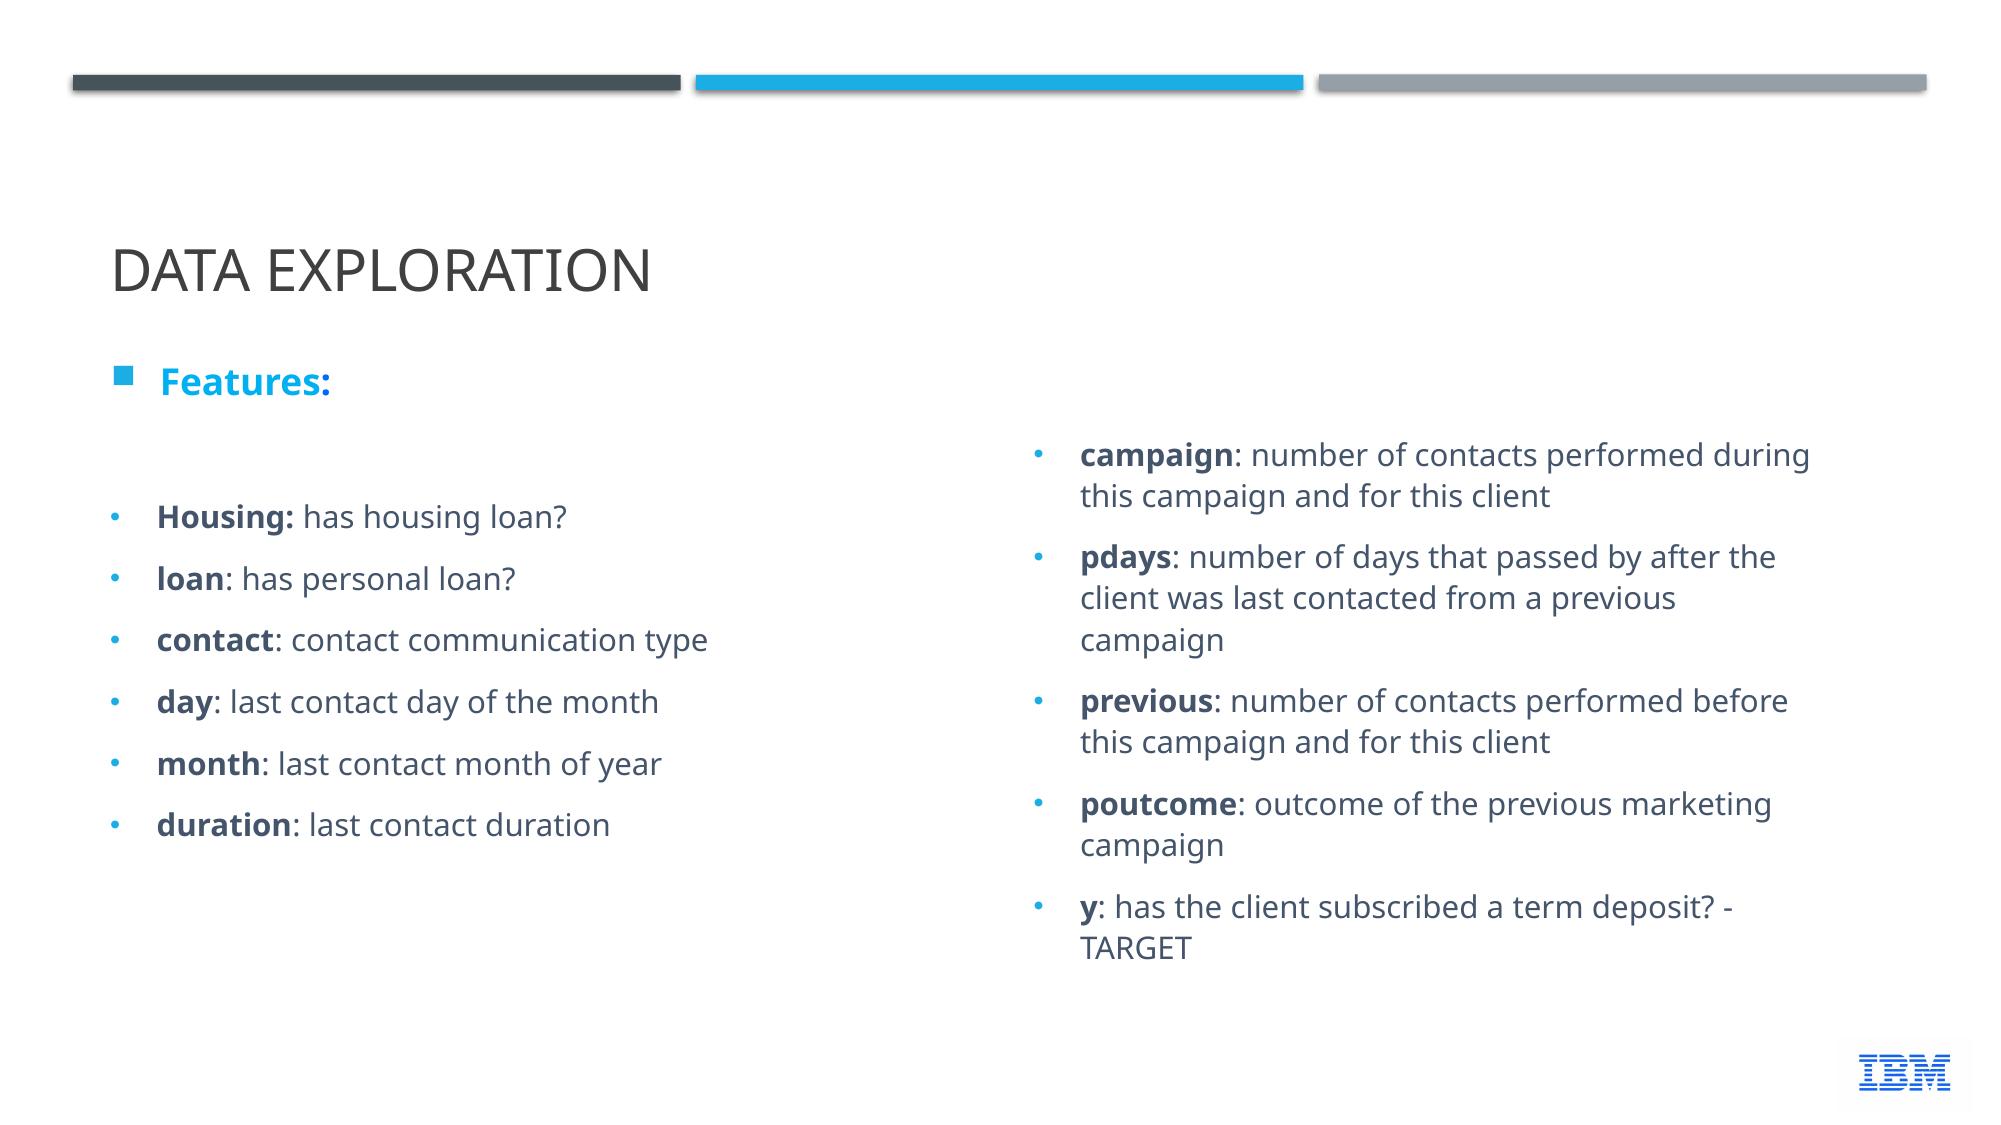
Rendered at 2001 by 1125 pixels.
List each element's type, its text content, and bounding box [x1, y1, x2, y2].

list Features: [95, 346, 924, 411]
title Data exploration [95, 115, 1905, 311]
text_box campaign: number of contacts performed during this campaign and for this client pdays: number of days that passed by after the client was last contacted from a previous campaign previous: number of contacts performed before this campaign and for this client poutcome: outcome of the previous marketing campaign y: has the client subscribed a term deposit? - TARGET [1018, 401, 1837, 996]
text_box Housing: has housing loan? loan: has personal loan? contact: contact communication type day: last contact day of the month month: last contact month of year duration: last contact duration [95, 486, 982, 1010]
picture [1836, 1035, 1974, 1112]
